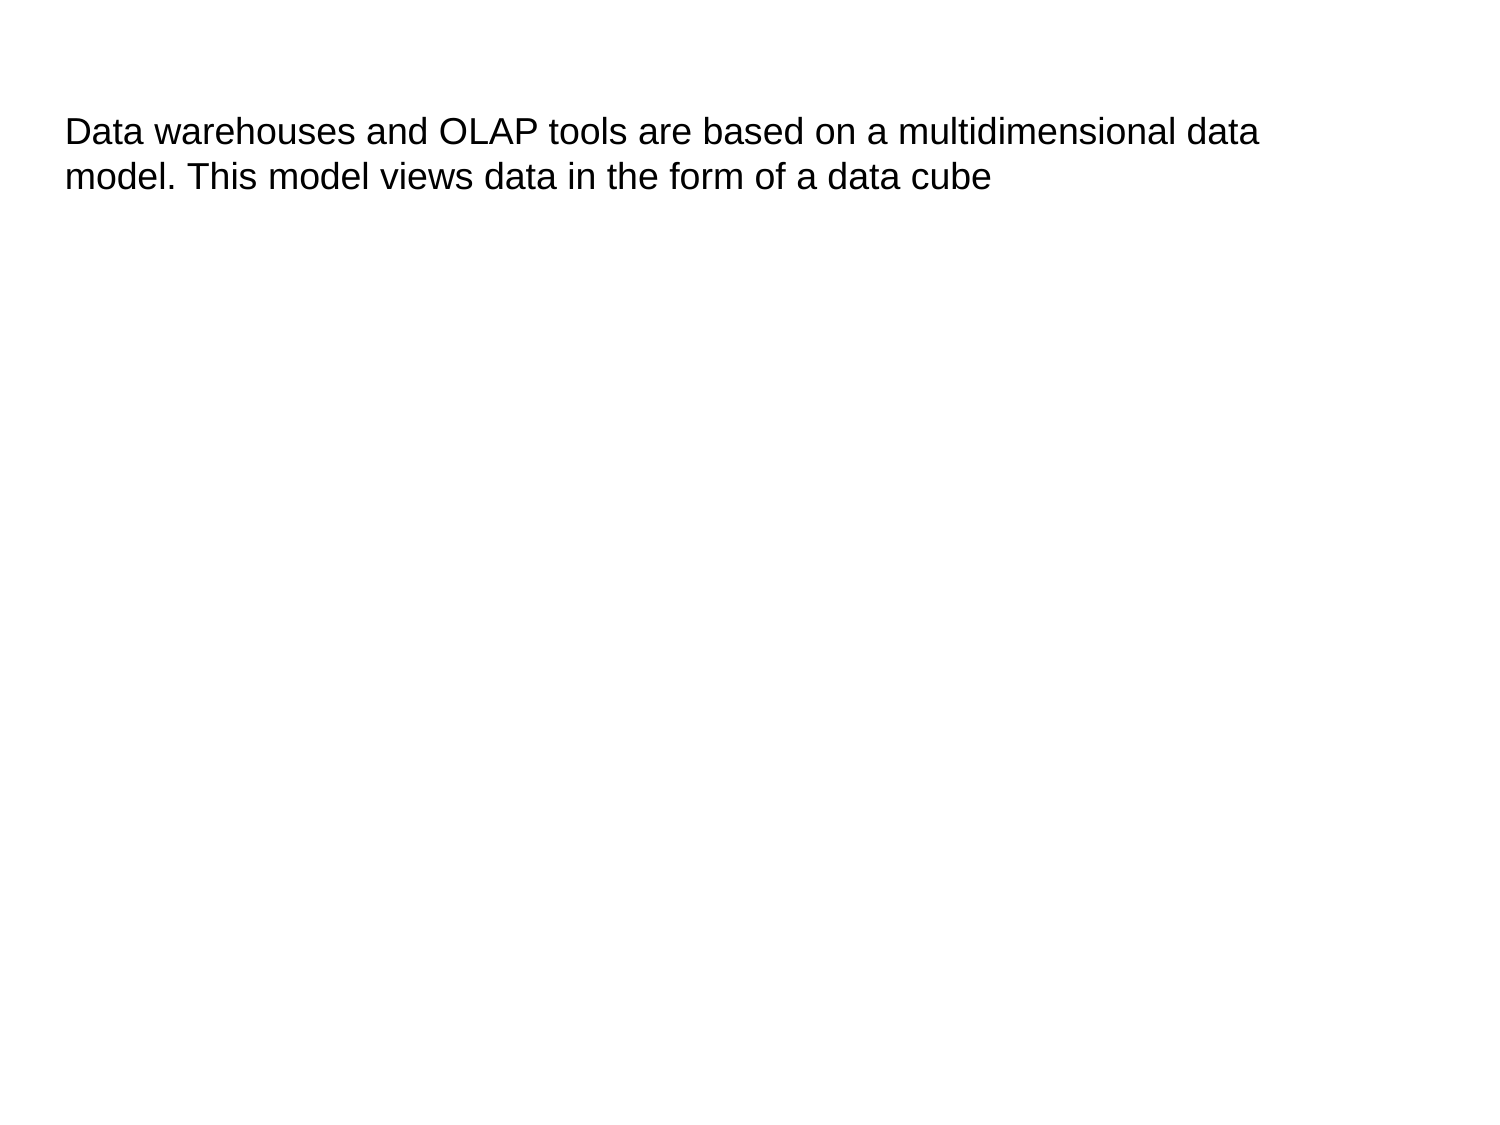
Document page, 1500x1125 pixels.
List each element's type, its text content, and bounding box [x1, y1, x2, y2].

text_box Data warehouses and OLAP tools are based on a multidimensional data model. This model views data in the form of a data cube [49, 99, 1388, 205]
